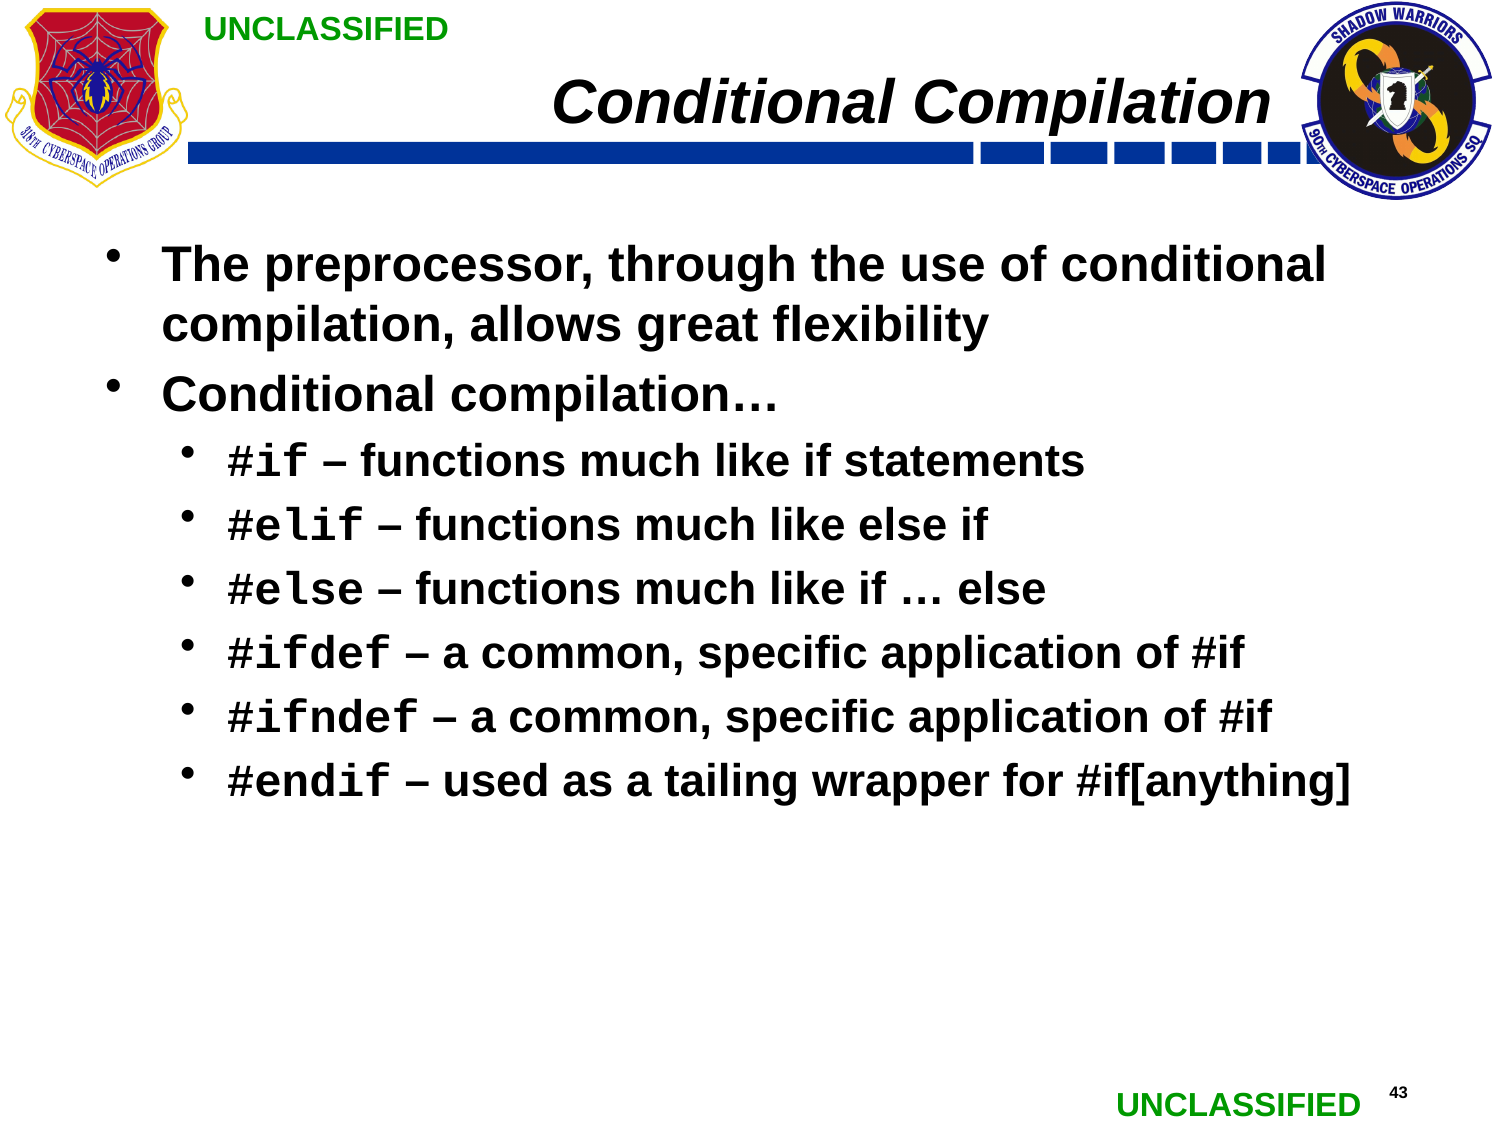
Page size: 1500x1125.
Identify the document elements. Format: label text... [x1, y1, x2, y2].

picture [5, 8, 188, 188]
title Conditional Compilation [249, 51, 1288, 142]
list The preprocessor, through the use of conditional compilation, allows great flexibility Conditional compilation… #if – functions much like if statements #elif – functions much like else if #else – functions much like if … else #ifdef – a common, specific application of #if #ifndef – a common, specific application of #if #endif – used as a tailing wrapper for #if[anything] [90, 224, 1453, 1001]
picture [1300, 1, 1493, 200]
